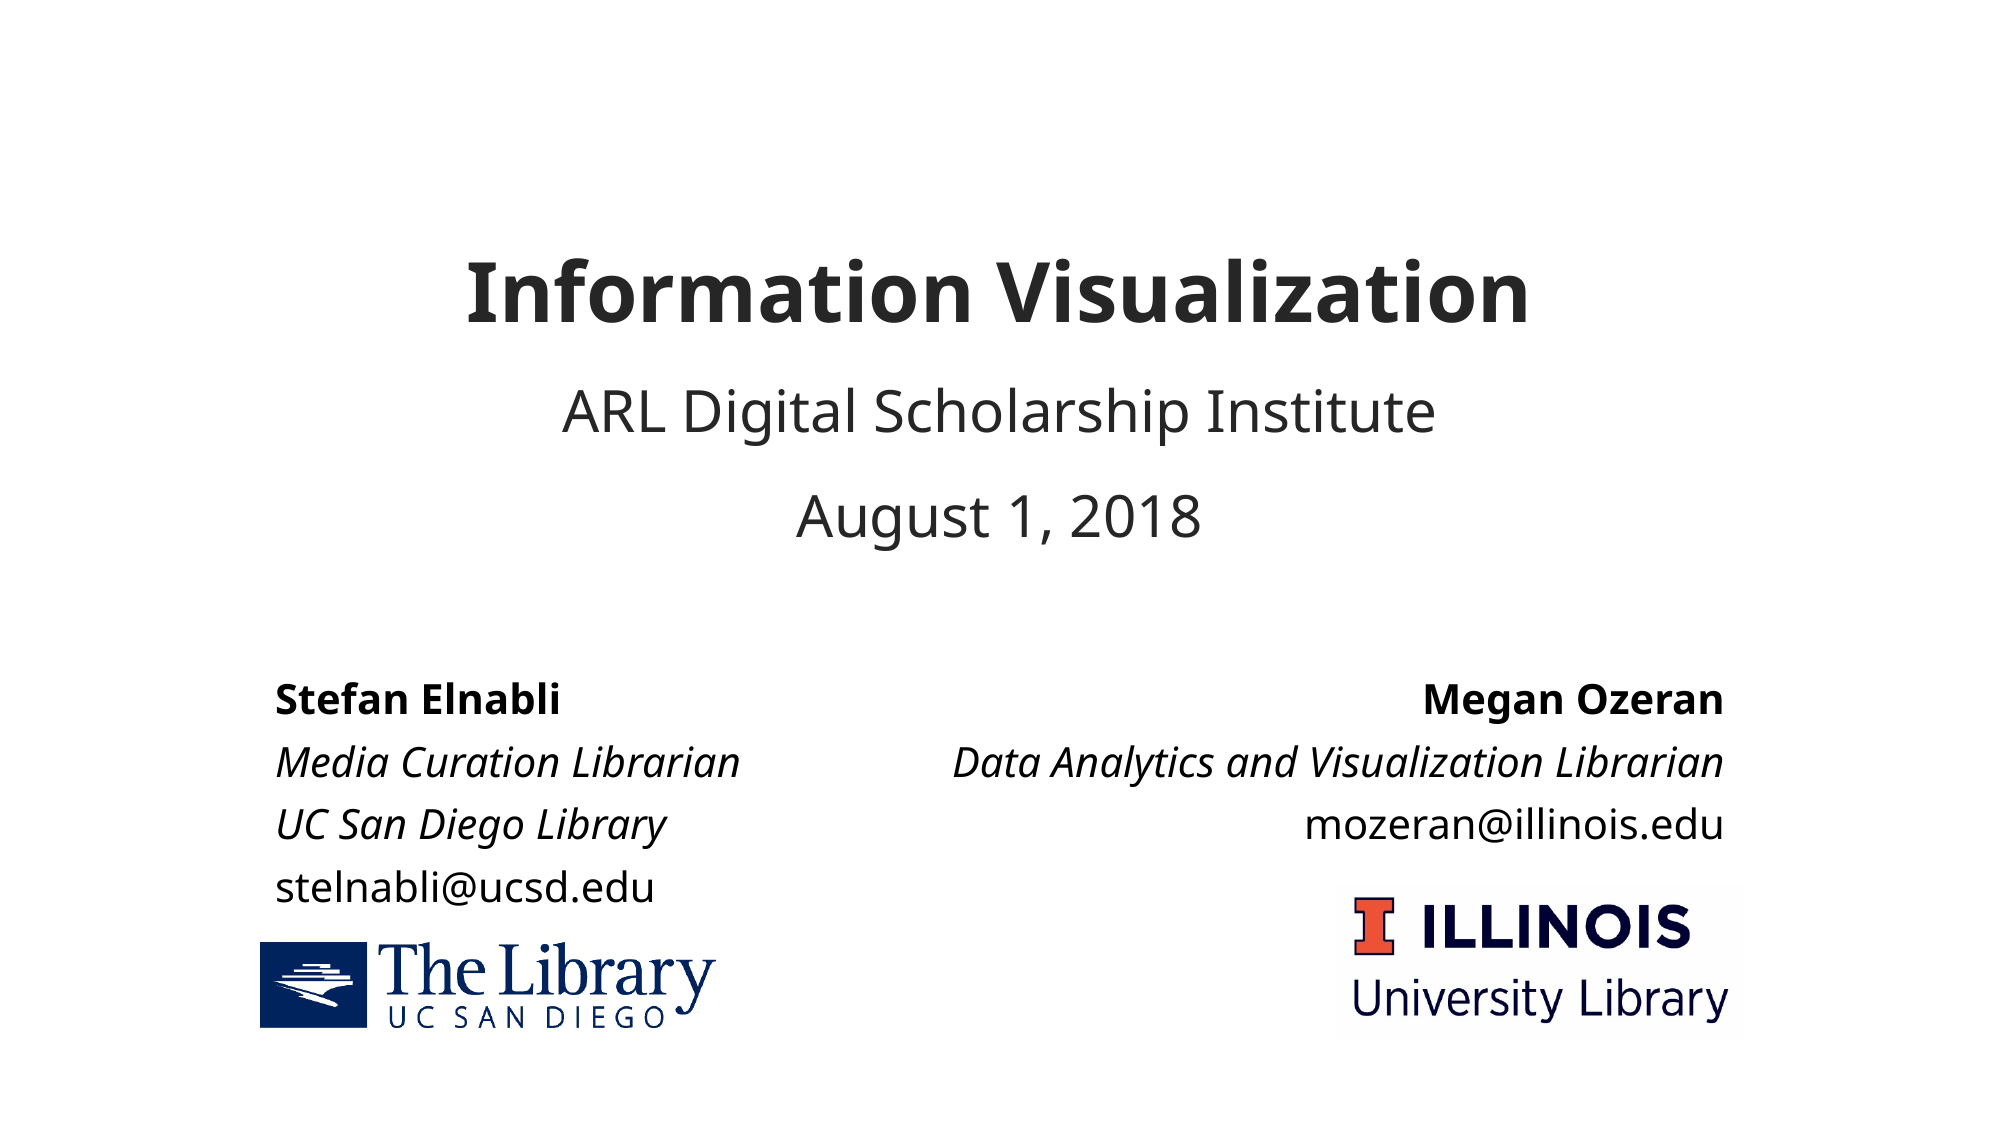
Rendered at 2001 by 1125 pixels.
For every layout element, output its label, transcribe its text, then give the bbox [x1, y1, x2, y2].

text_box Megan Ozeran Data Analytics and Visualization Librarian mozeran@illinois.edu [934, 665, 1740, 856]
picture [1336, 884, 1743, 1040]
text_box Information Visualization ARL Digital Scholarship Institute August 1, 2018 [126, 182, 1874, 557]
picture [260, 942, 716, 1028]
text_box Stefan Elnabli Media Curation Librarian UC San Diego Library stelnabli@ucsd.edu [260, 665, 934, 918]
